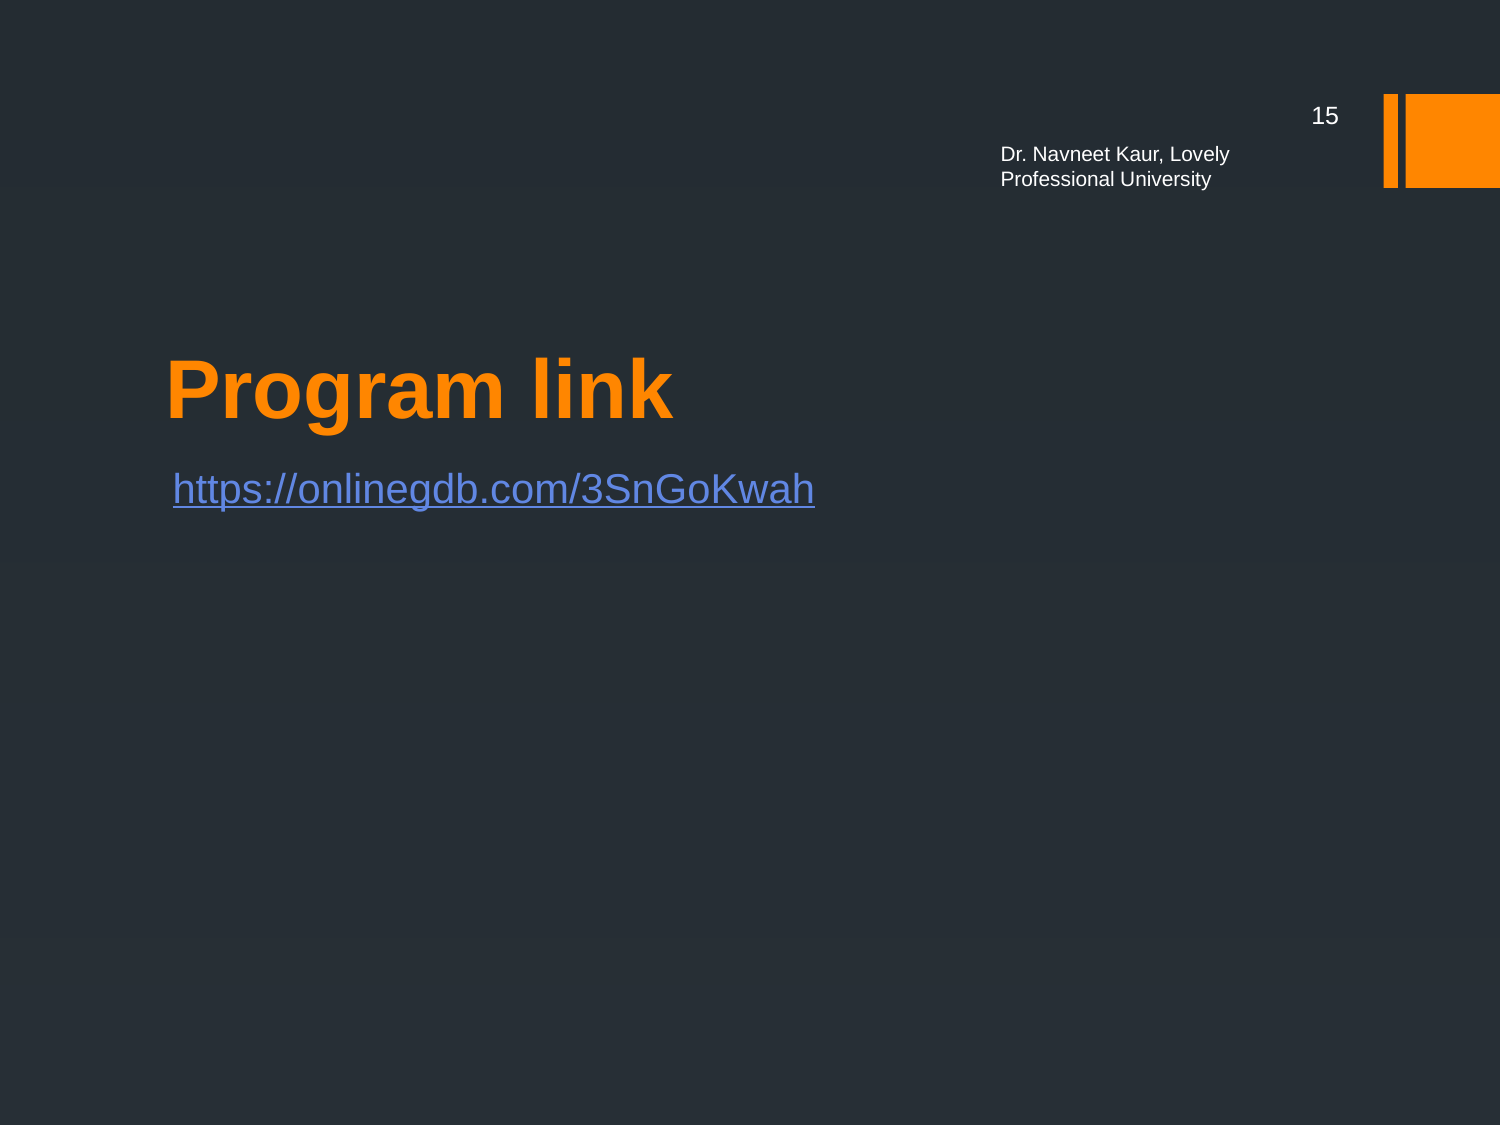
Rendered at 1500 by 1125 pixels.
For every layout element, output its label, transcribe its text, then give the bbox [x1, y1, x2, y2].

title Program link [150, 253, 1350, 443]
slide_number 15 [1199, 90, 1355, 140]
footer Dr. Navneet Kaur, Lovely Professional University [985, 140, 1355, 190]
list https://onlinegdb.com/3SnGoKwah [150, 454, 1350, 1035]
